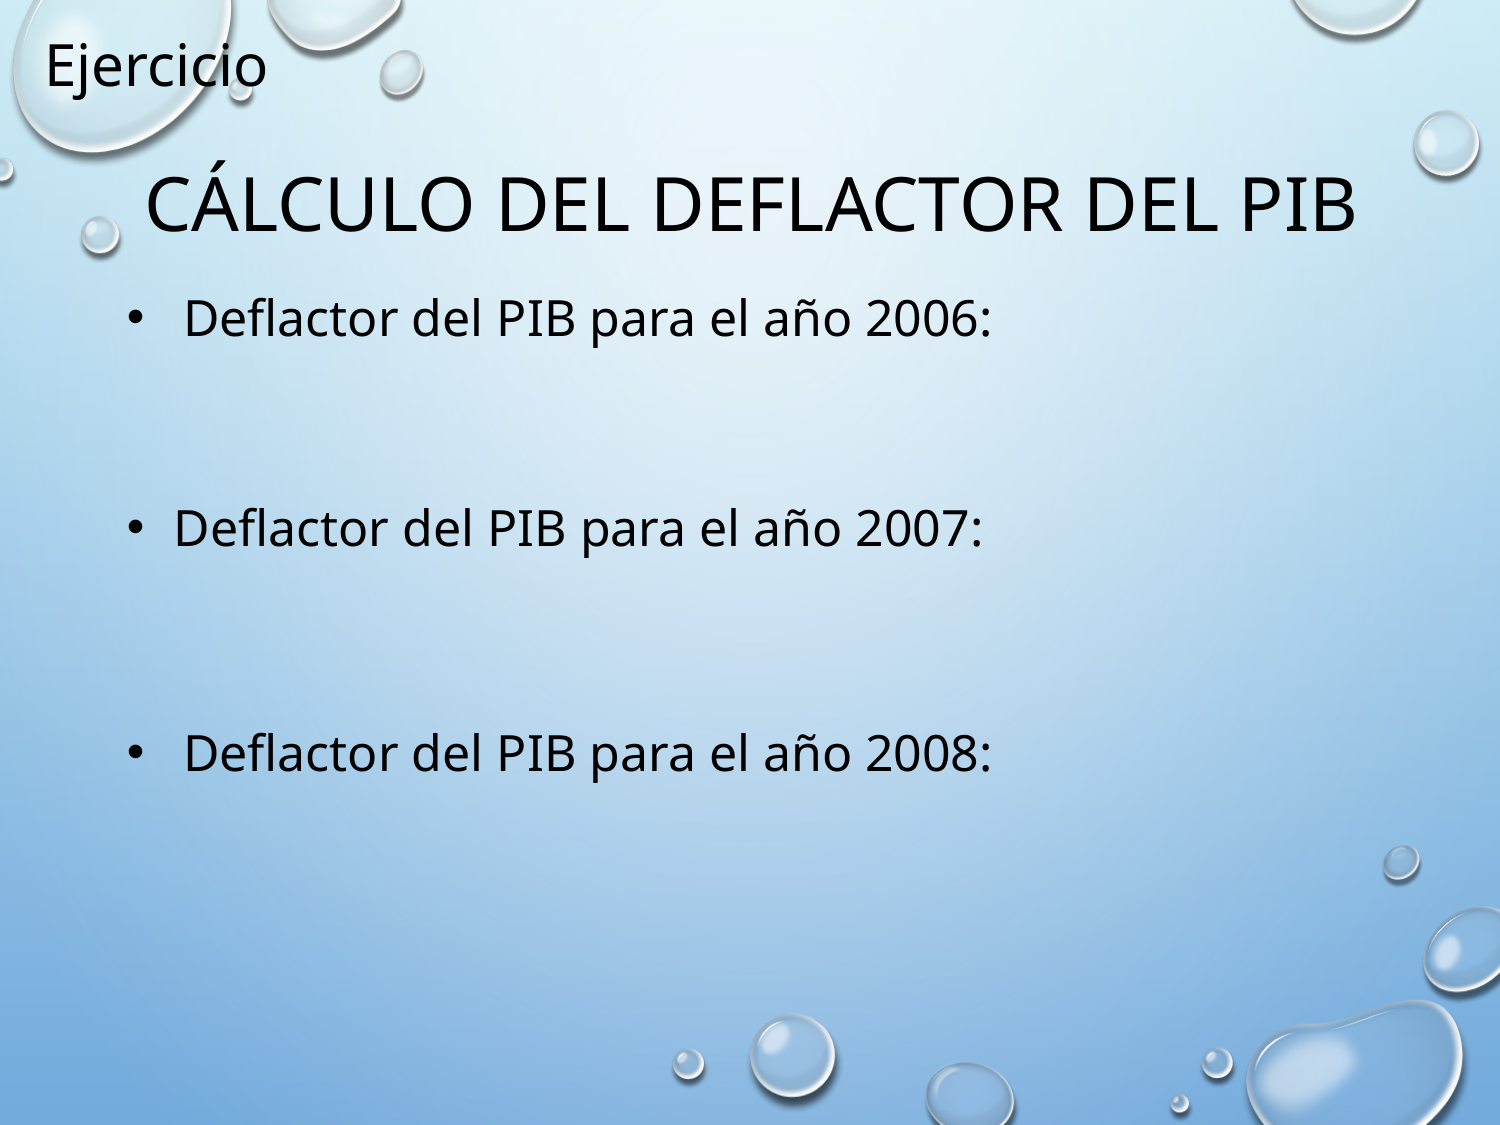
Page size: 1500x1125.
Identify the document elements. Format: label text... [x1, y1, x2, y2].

text_box Ejercicio [29, 20, 1380, 209]
title Cálculo del deflactor del PIB [76, 113, 1427, 302]
picture [0, 0, 1500, 1125]
